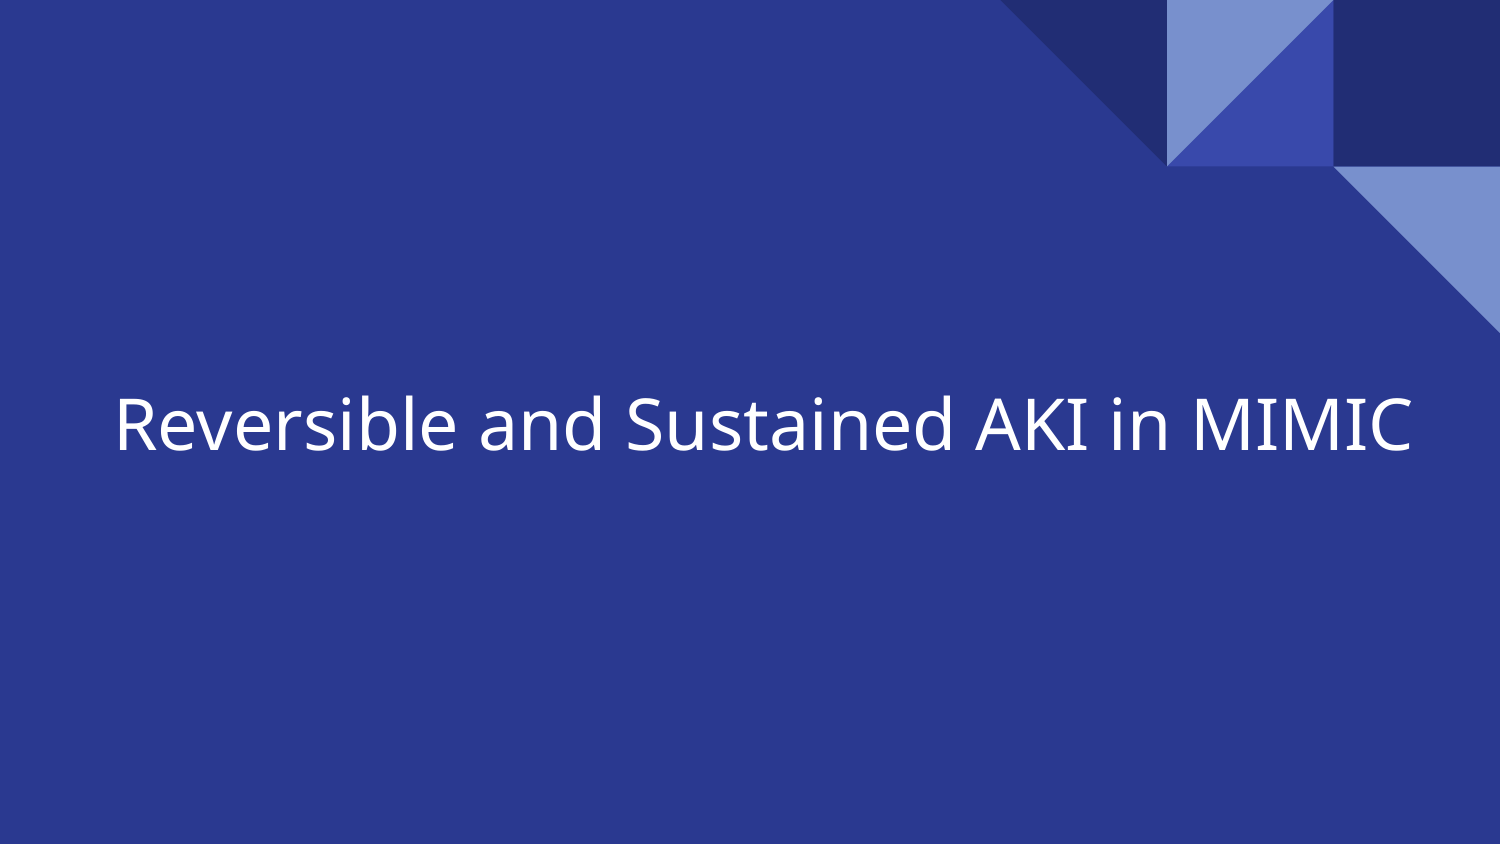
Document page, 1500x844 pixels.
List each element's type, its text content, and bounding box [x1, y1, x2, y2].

title Reversible and Sustained AKI in MIMIC [98, 353, 1447, 491]
